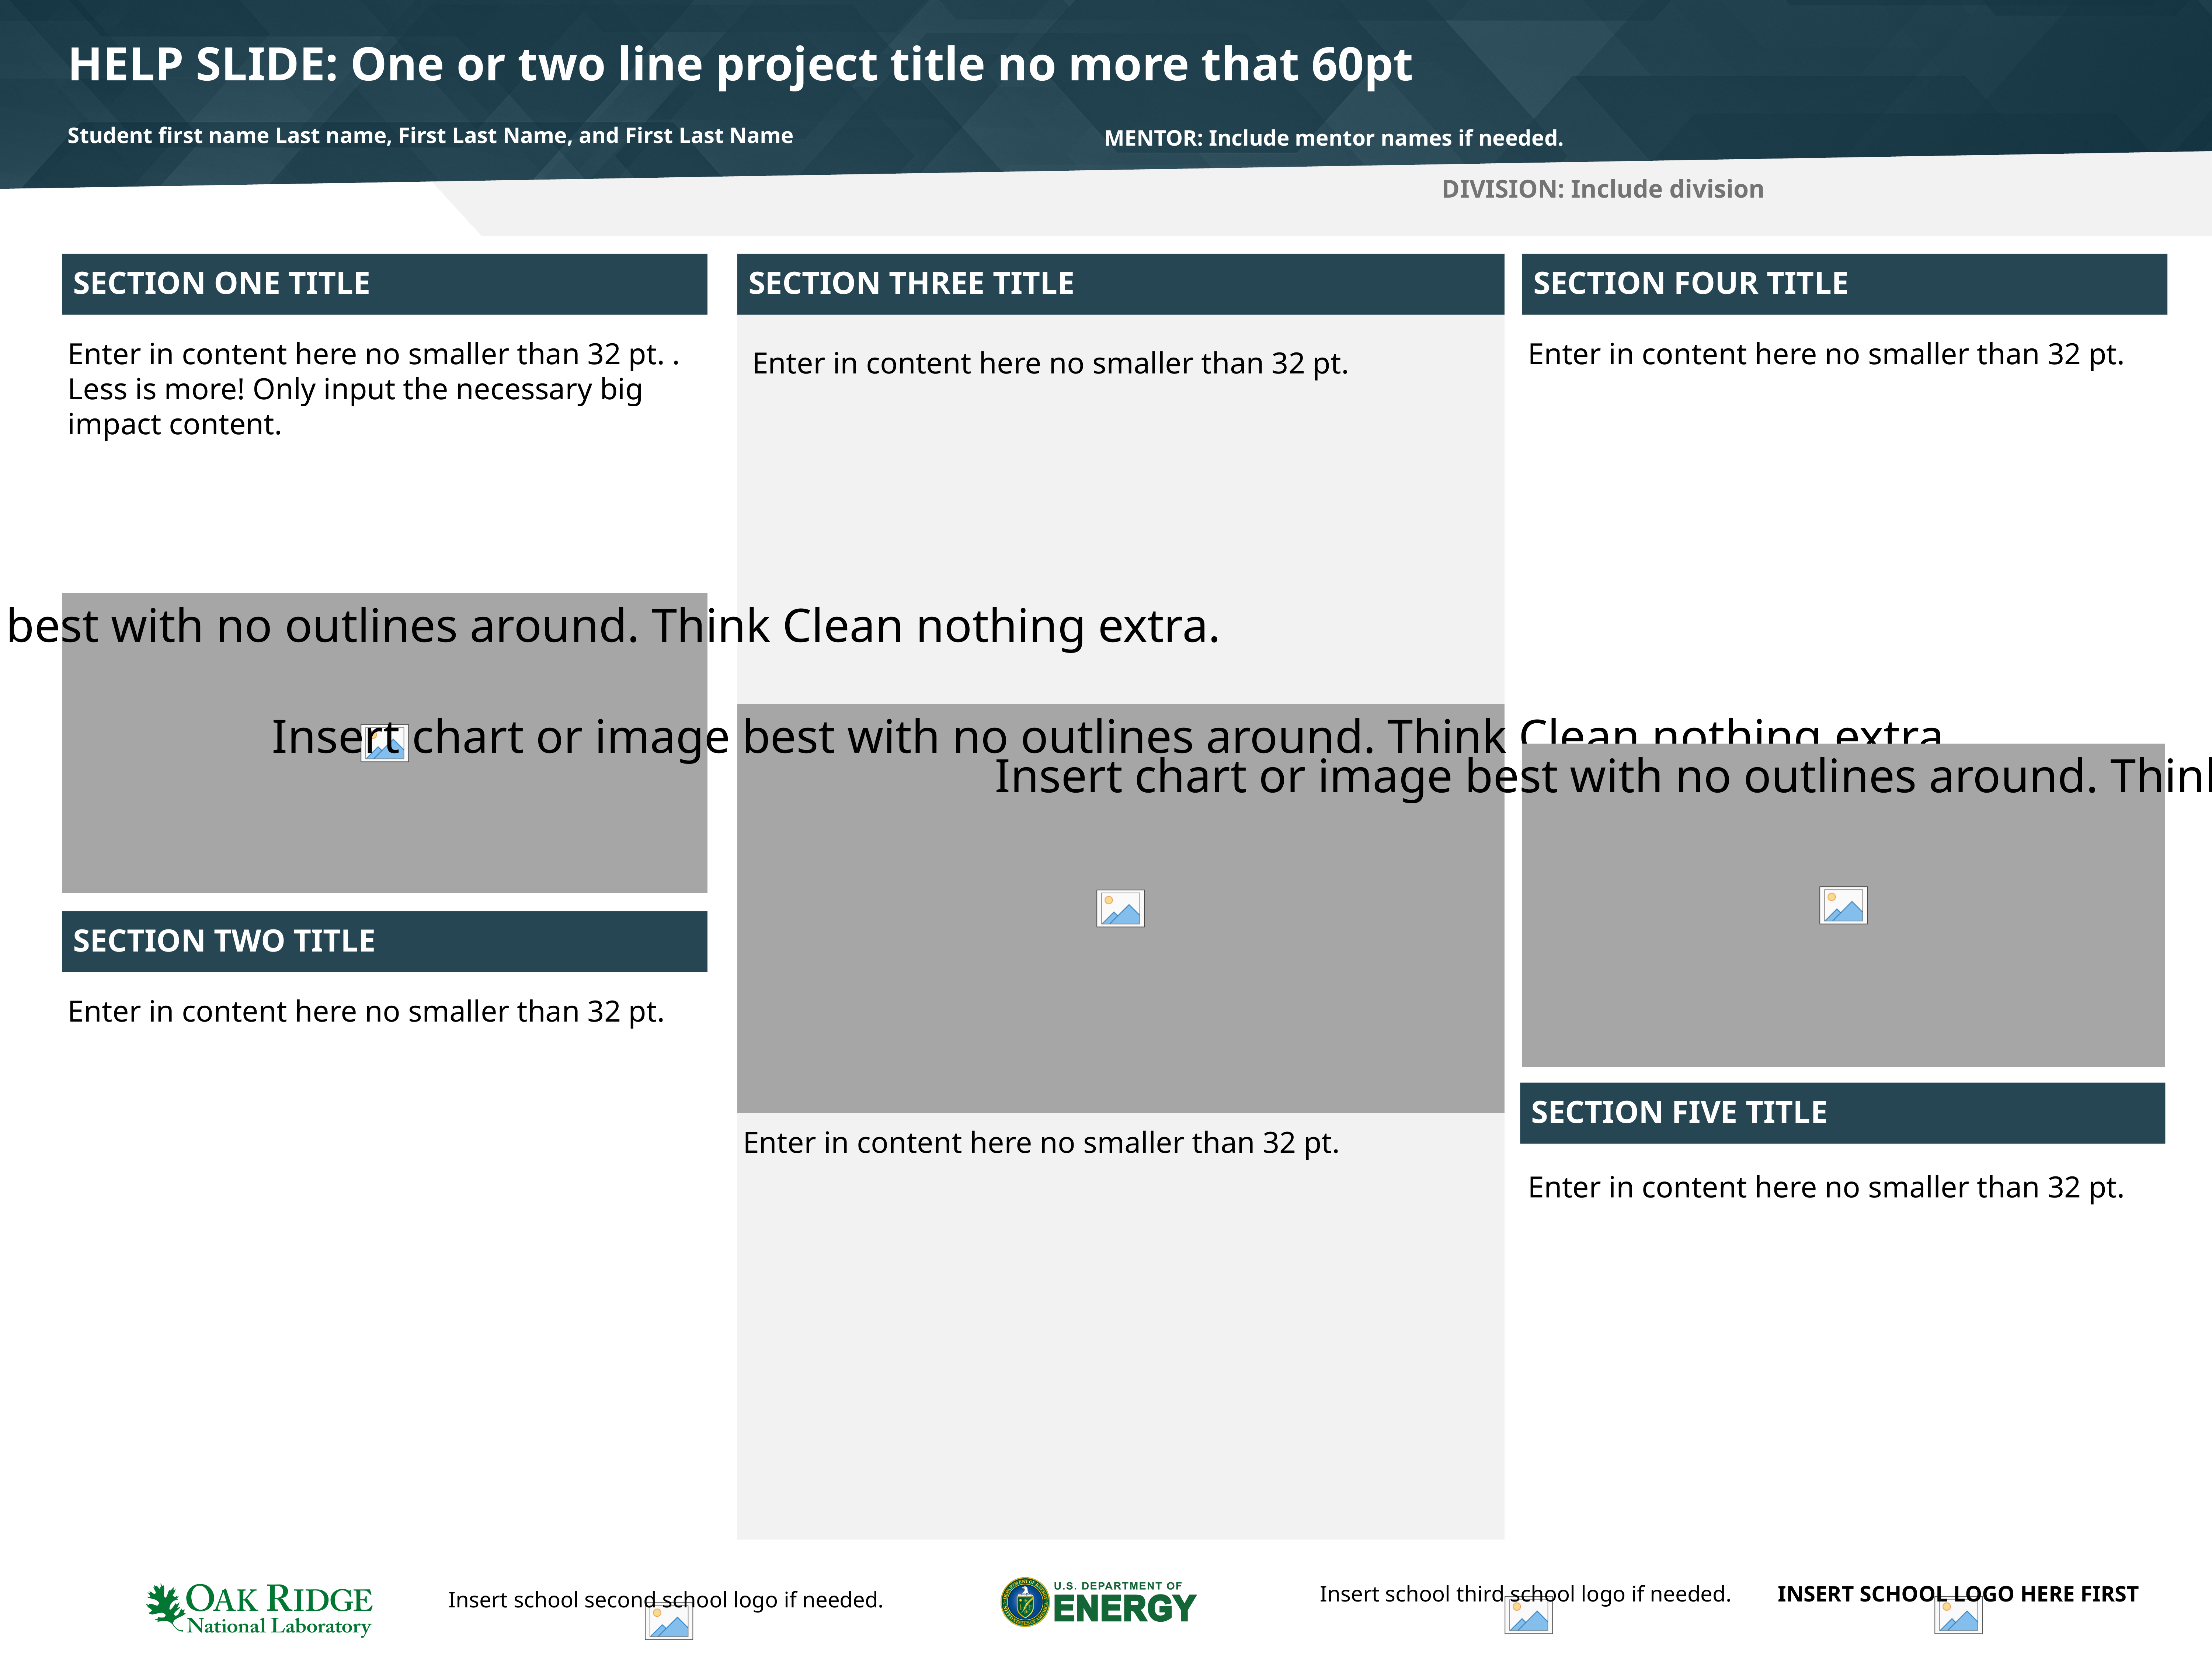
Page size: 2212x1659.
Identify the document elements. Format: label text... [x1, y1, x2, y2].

list SECTION THREE TITLE [737, 254, 1505, 315]
picture [561, 1583, 776, 1659]
list Student first name Last name, First Last Name, and First Last Name [62, 119, 1266, 191]
picture [1851, 1577, 2066, 1653]
list SECTION ONE TITLE [62, 254, 707, 315]
list Enter in content here no smaller than 32 pt. [62, 990, 707, 1470]
list MENTOR: Include mentor names if needed. [1266, 121, 2113, 163]
picture [146, 1583, 373, 1638]
picture [737, 704, 1505, 1113]
list SECTION TWO TITLE [62, 911, 707, 972]
list DIVISION: Include division [1436, 170, 2168, 211]
list Enter in content here no smaller than 32 pt. [737, 1121, 1505, 1530]
picture [1421, 1577, 1636, 1653]
title HELP SLIDE: One or two line project title no more that 60pt [62, 29, 2168, 101]
list Enter in content here no smaller than 32 pt. [1522, 333, 2168, 851]
list Enter in content here no smaller than 32 pt. [746, 342, 1514, 676]
picture [1522, 743, 2166, 1067]
picture [1266, 163, 1540, 167]
picture [0, 0, 2212, 189]
list Enter in content here no smaller than 32 pt. [1522, 1165, 2168, 1530]
picture [1001, 1577, 1197, 1627]
list SECTION FOUR TITLE [1522, 254, 2168, 315]
picture [62, 593, 708, 894]
list Enter in content here no smaller than 32 pt. . Less is more! Only input the necessary big impact content. [62, 333, 707, 593]
list SECTION FIVE TITLE [1520, 1082, 2166, 1144]
